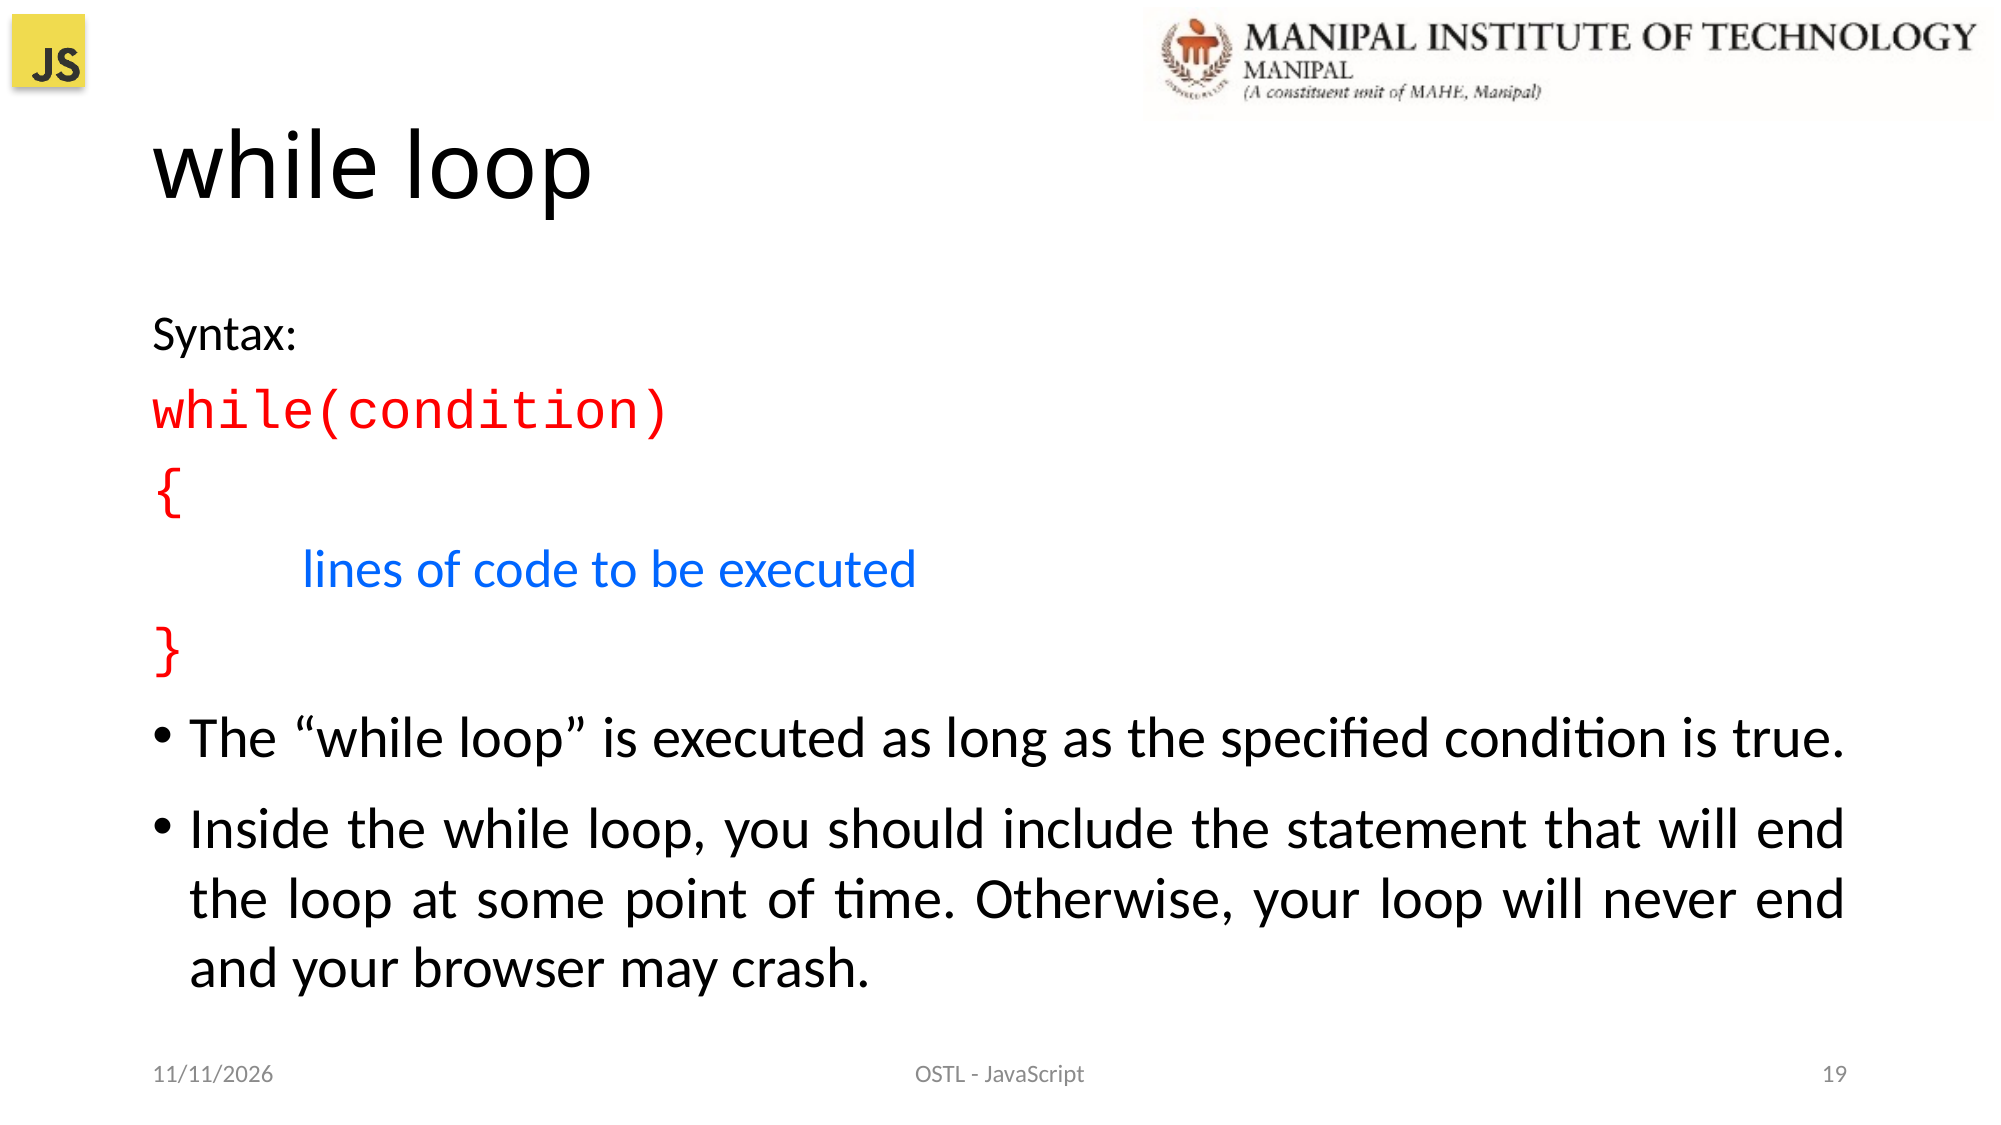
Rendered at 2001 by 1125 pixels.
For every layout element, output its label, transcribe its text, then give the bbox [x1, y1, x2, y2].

slide_number 22-Dec-21 [137, 1042, 588, 1103]
picture [12, 14, 85, 87]
list Syntax: while(condition) { lines of code to be executed } The “while loop” is executed as long as the specified condition is true. Inside the while loop, you should include the statement that will end the loop at some point of time. Otherwise, your loop will never end and your browser may crash. [137, 299, 1863, 1014]
footer OSTL - JavaScript [662, 1042, 1338, 1103]
slide_number 19 [1412, 1042, 1863, 1103]
picture [1143, 7, 1994, 121]
title while loop [137, 59, 1863, 278]
